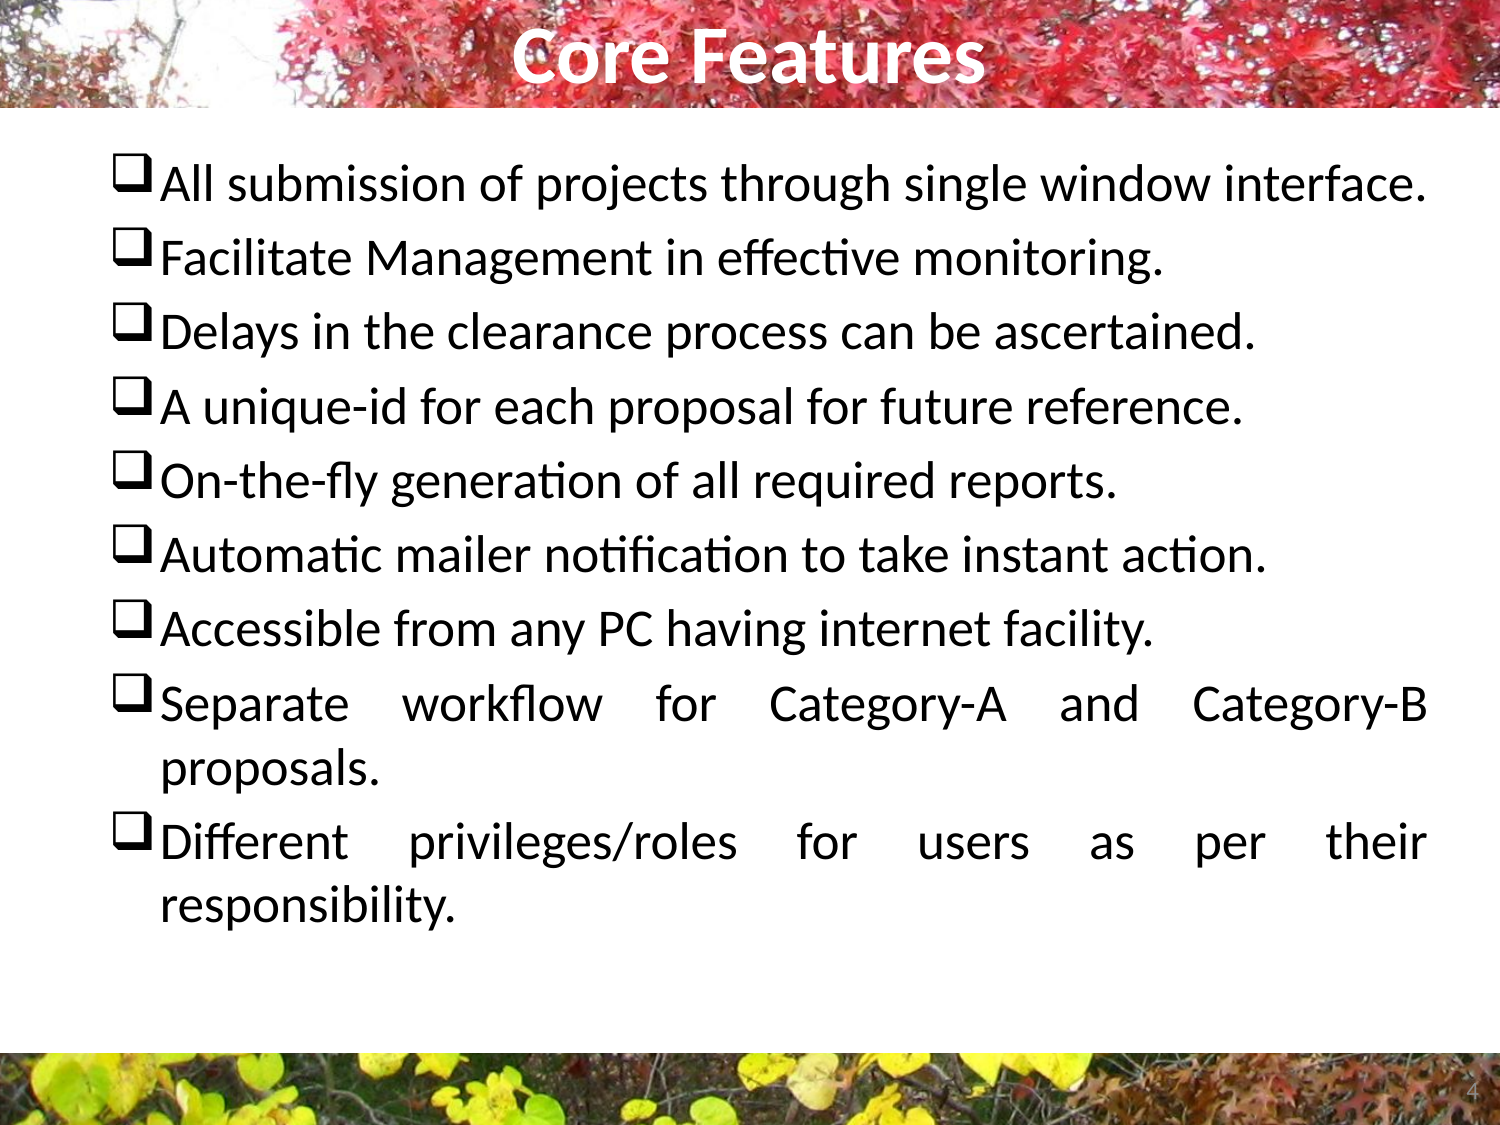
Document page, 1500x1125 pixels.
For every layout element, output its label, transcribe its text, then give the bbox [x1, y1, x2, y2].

slide_number 4 [70, 1059, 1495, 1120]
title Core Features [0, 0, 1500, 100]
picture [0, 1053, 1500, 1125]
picture [0, 100, 1500, 108]
list All submission of projects through single window interface. Facilitate Management in effective monitoring. Delays in the clearance process can be ascertained. A unique-id for each proposal for future reference. On-the-fly generation of all required reports. Automatic mailer notification to take instant action. Accessible from any PC having internet facility. Separate workflow for Category-A and Category-B proposals. Different privileges/roles for users as per their responsibility. [93, 140, 1444, 997]
